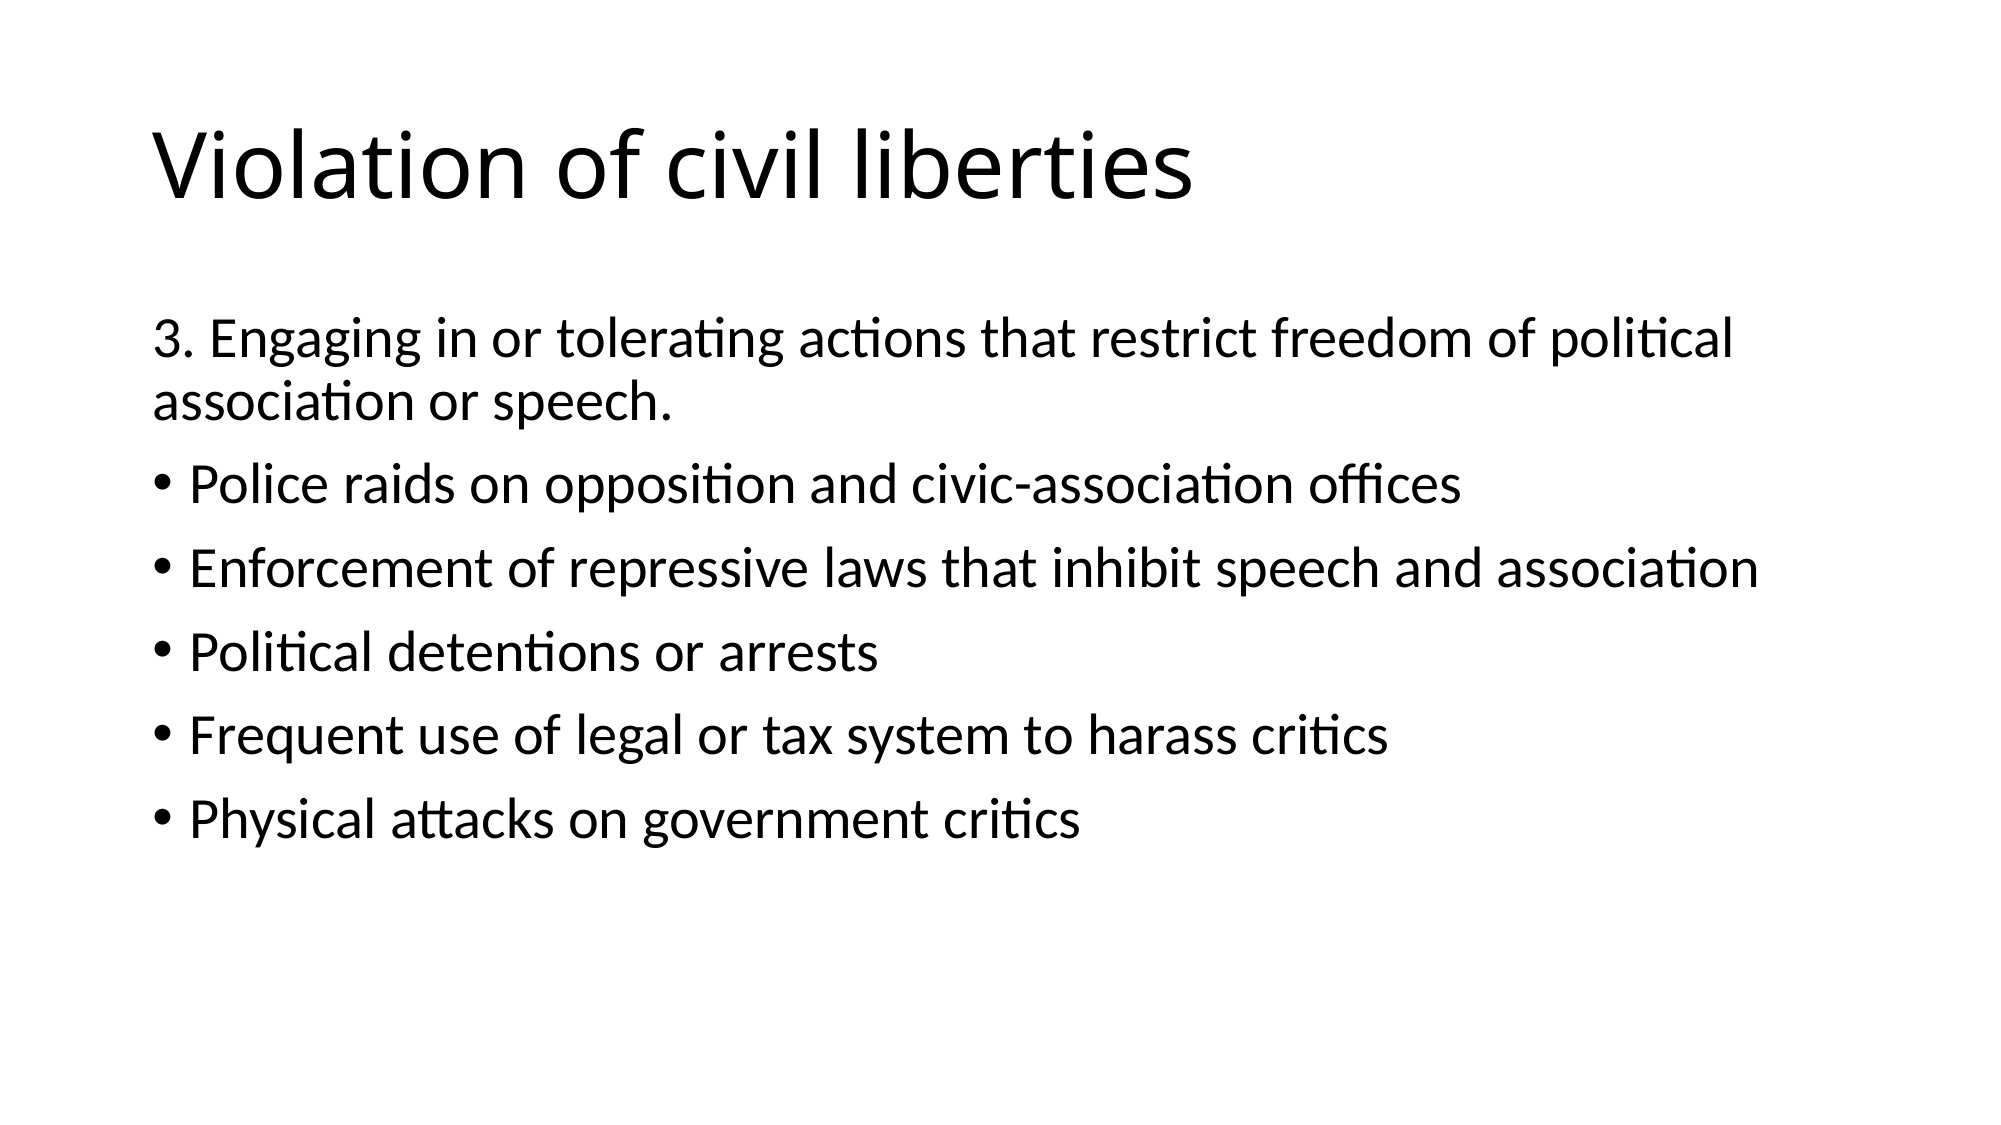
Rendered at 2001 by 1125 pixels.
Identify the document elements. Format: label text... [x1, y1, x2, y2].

title Violation of civil liberties [137, 59, 1863, 278]
list 3. Engaging in or tolerating actions that restrict freedom of political association or speech. Police raids on opposition and civic-association offices Enforcement of repressive laws that inhibit speech and association Political detentions or arrests Frequent use of legal or tax system to harass critics Physical attacks on government critics [137, 299, 1863, 1014]
